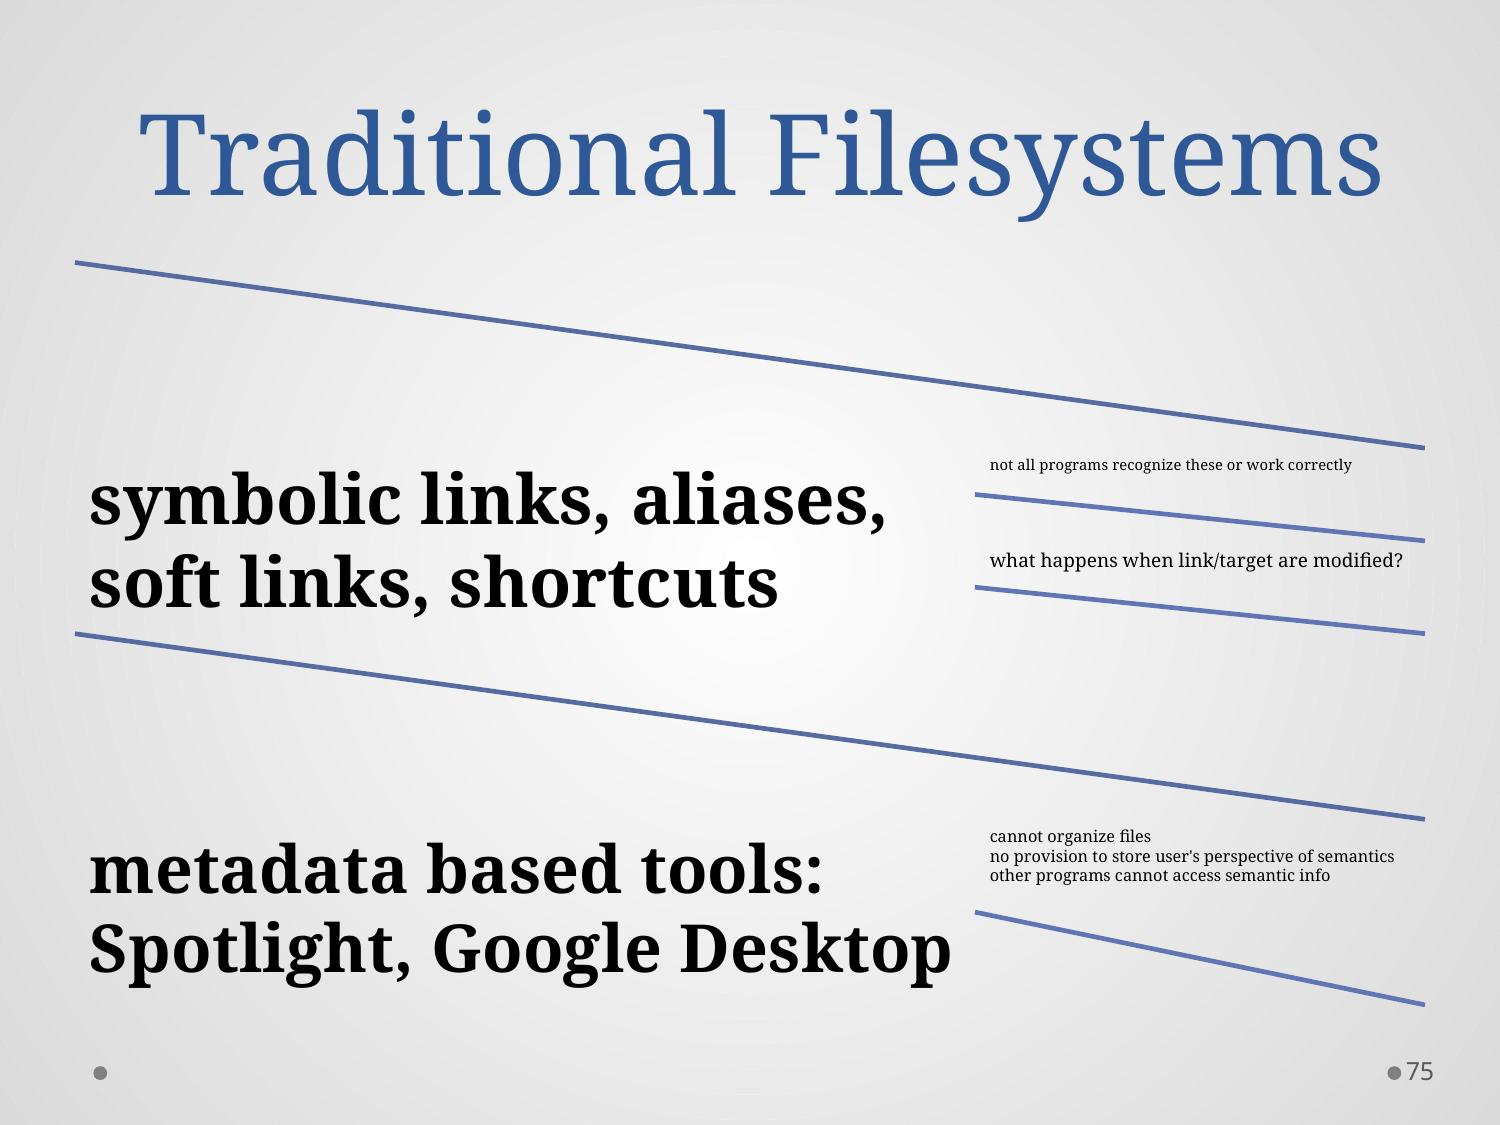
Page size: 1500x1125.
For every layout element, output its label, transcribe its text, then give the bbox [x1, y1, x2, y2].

title Traditional Filesystems [87, 37, 1438, 225]
slide_number 75 [1401, 1042, 1494, 1103]
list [74, 262, 1426, 1006]
